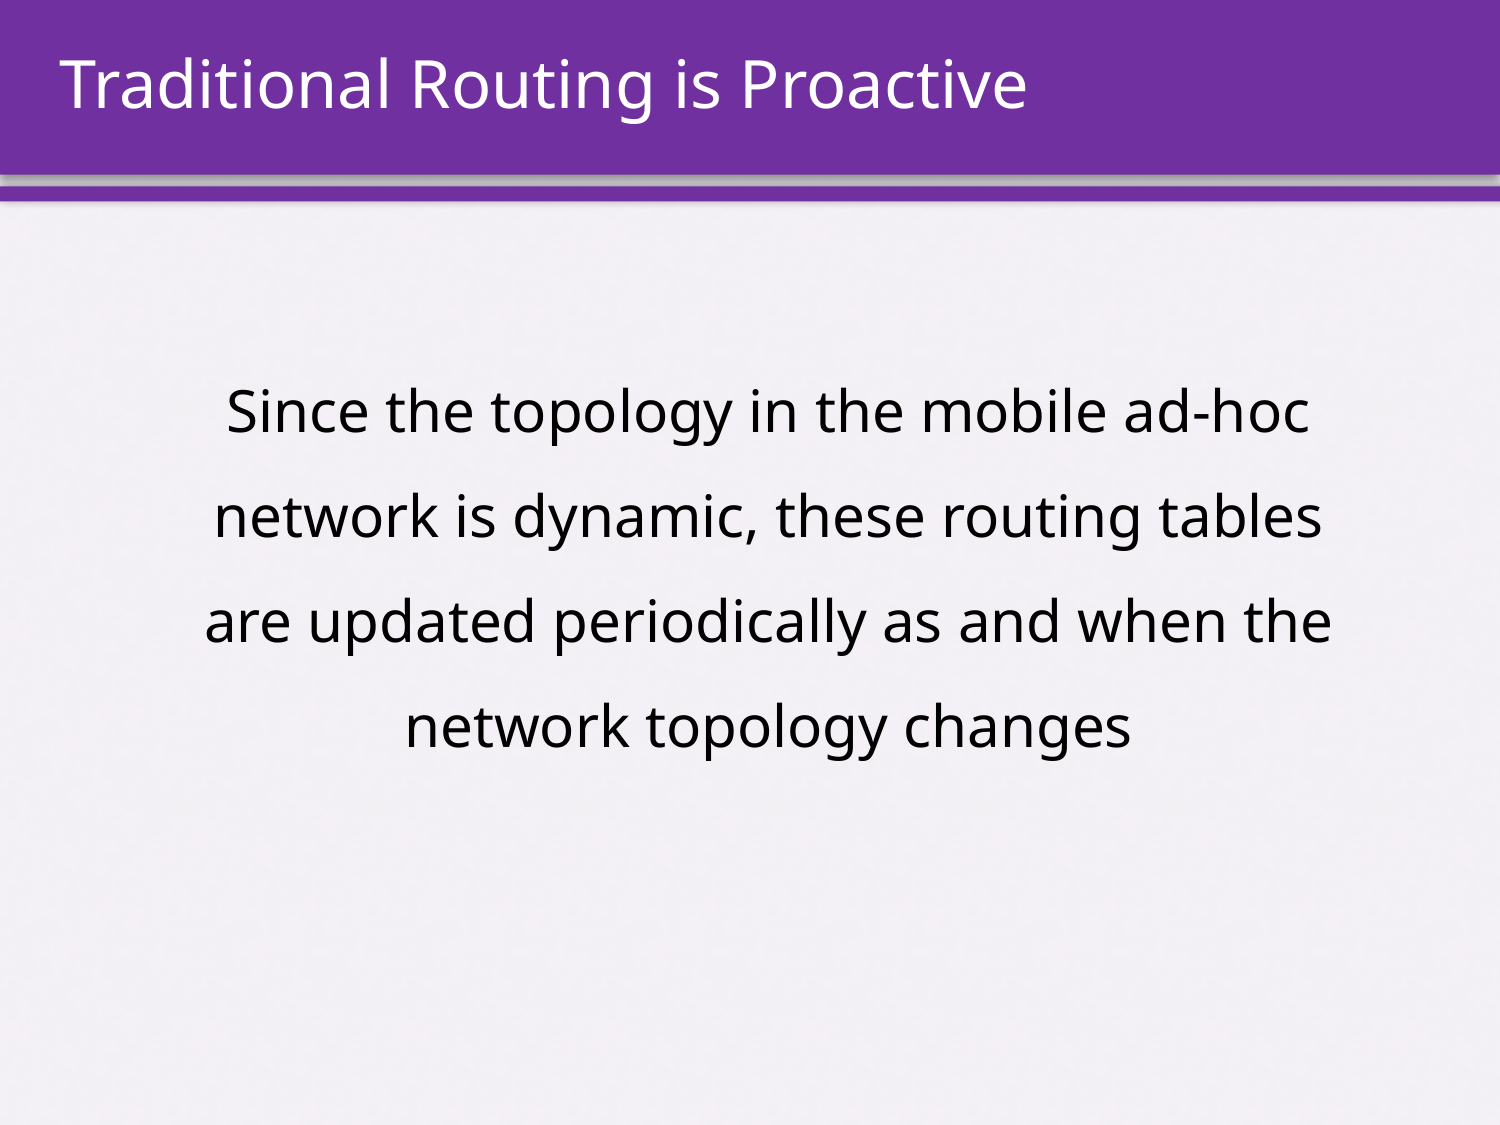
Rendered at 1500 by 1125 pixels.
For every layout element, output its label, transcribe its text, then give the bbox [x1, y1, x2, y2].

title Traditional Routing is Proactive [44, 0, 1464, 175]
list Since the topology in the mobile ad-hoc network is dynamic, these routing tables are updated periodically as and when the network topology changes [115, 332, 1385, 793]
